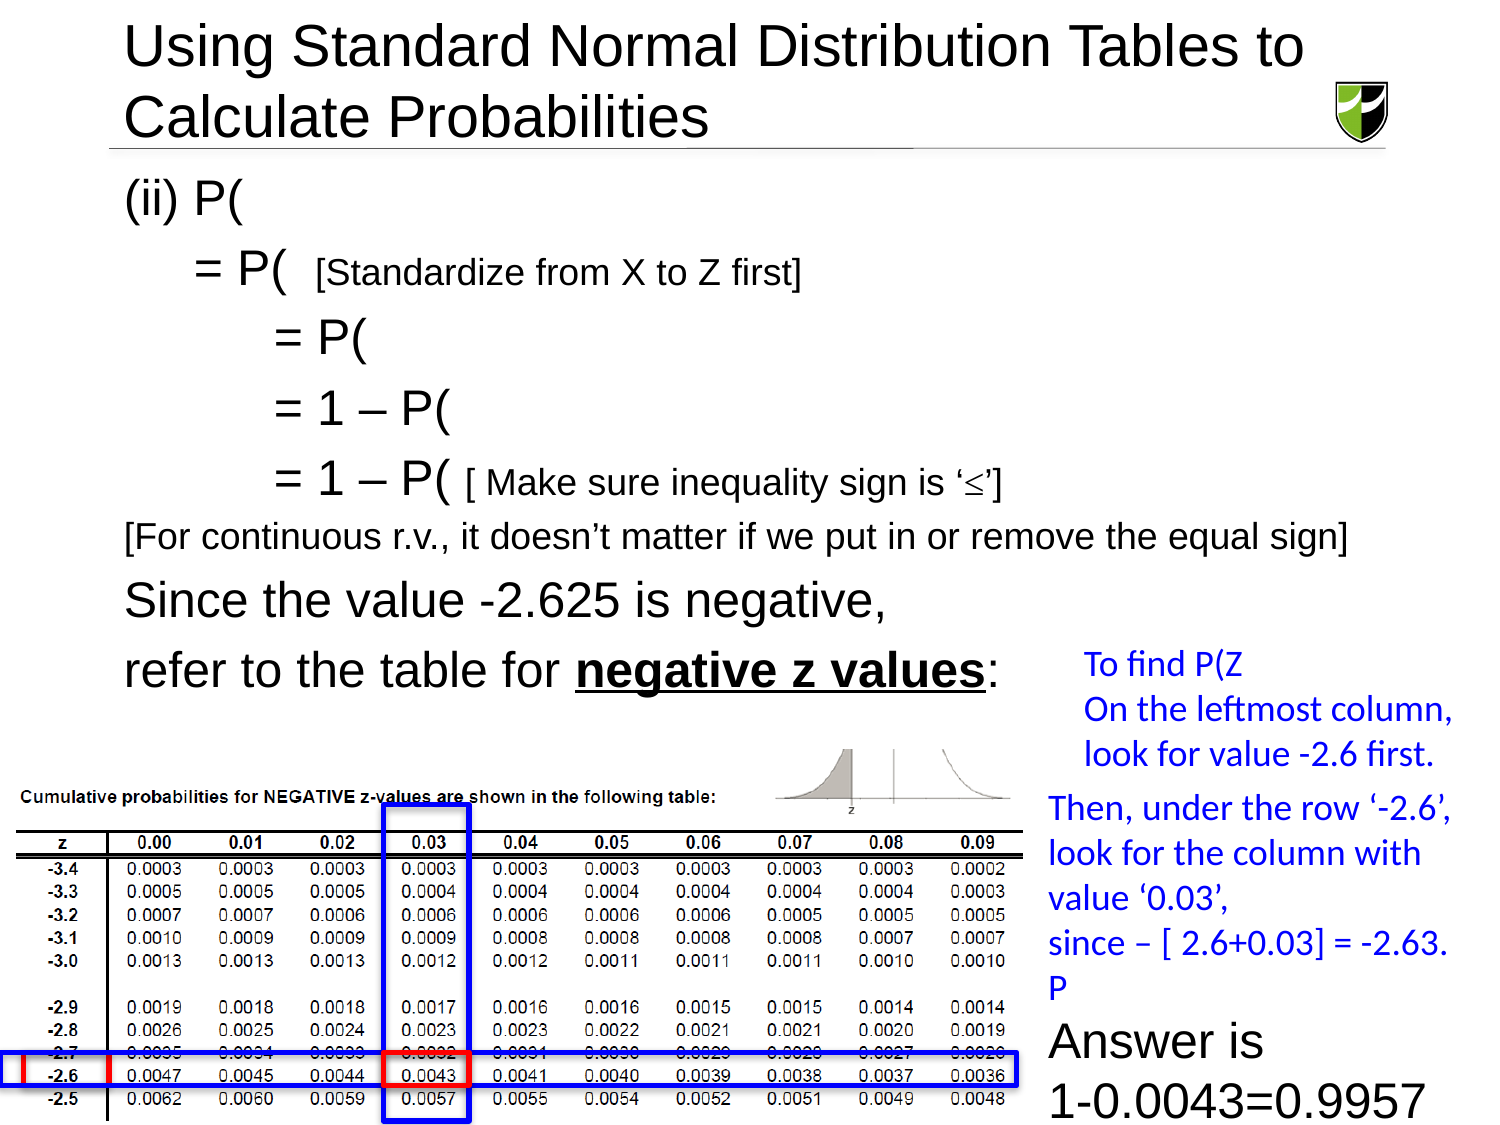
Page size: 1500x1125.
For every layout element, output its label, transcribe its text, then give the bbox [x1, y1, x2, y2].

picture [1386, 75, 1393, 143]
picture [0, 749, 1034, 1122]
title Using Standard Normal Distribution Tables to Calculate Probabilities [109, 0, 1386, 158]
